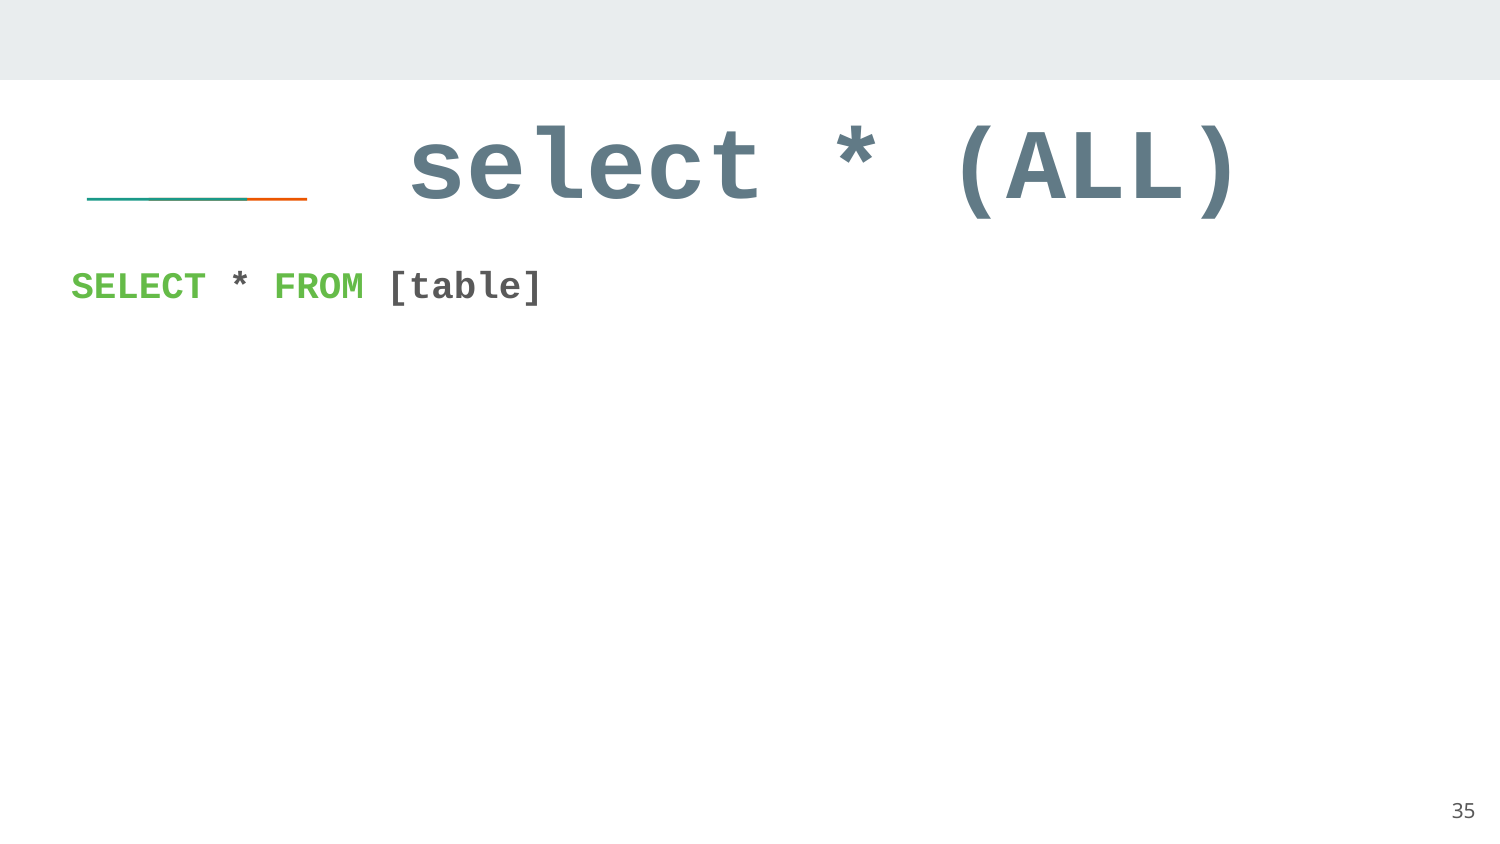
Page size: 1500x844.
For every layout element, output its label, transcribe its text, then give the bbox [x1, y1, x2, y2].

list SELECT * FROM [table] [56, 245, 1474, 810]
title select * (ALL) [391, 84, 1377, 190]
slide_number 35 [1400, 779, 1491, 844]
